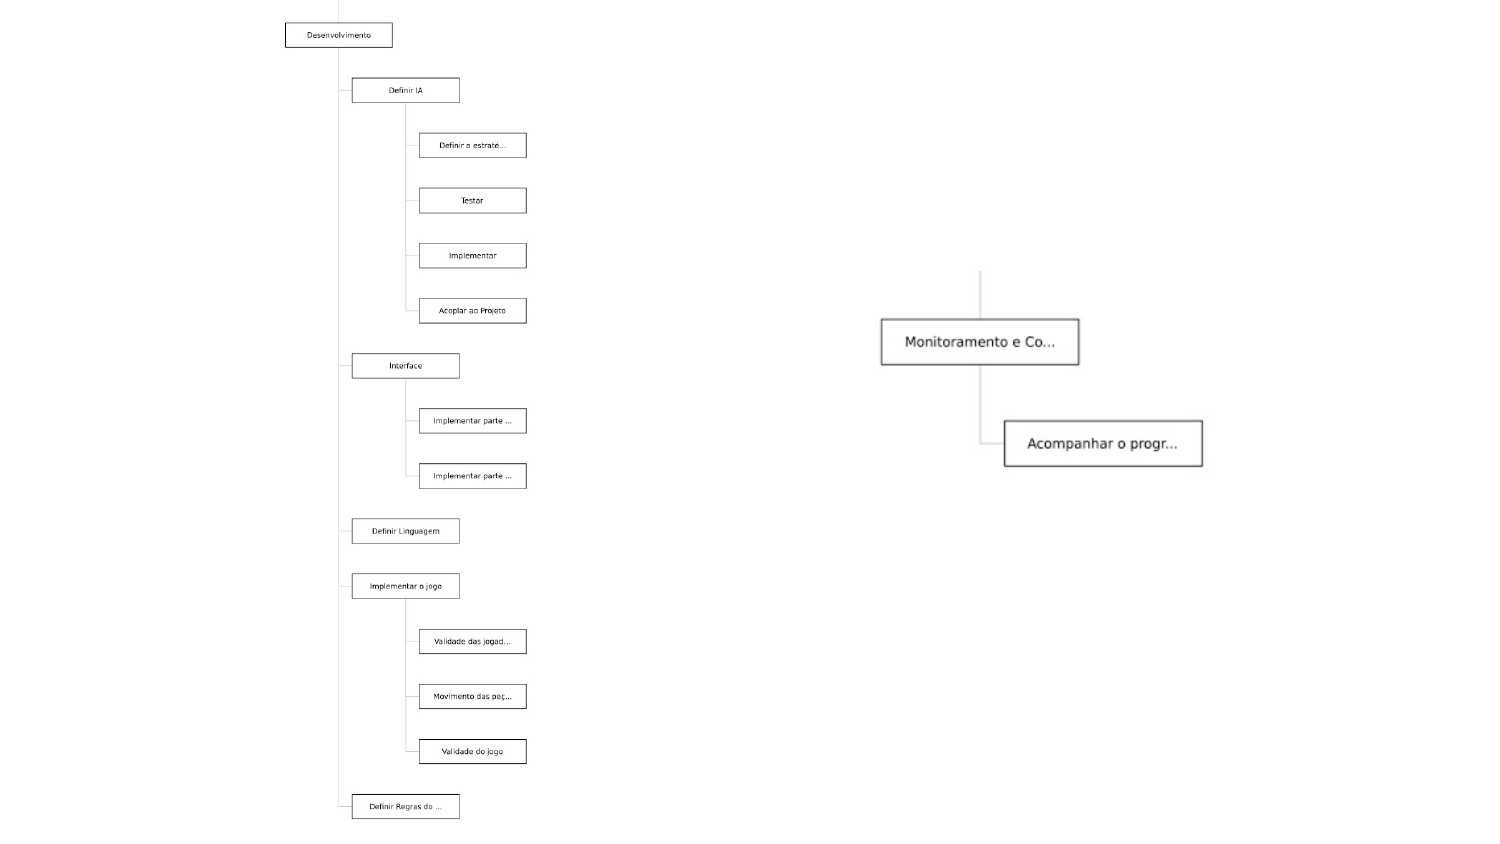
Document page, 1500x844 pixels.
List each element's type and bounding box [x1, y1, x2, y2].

picture [244, 0, 579, 844]
picture [769, 270, 1253, 573]
